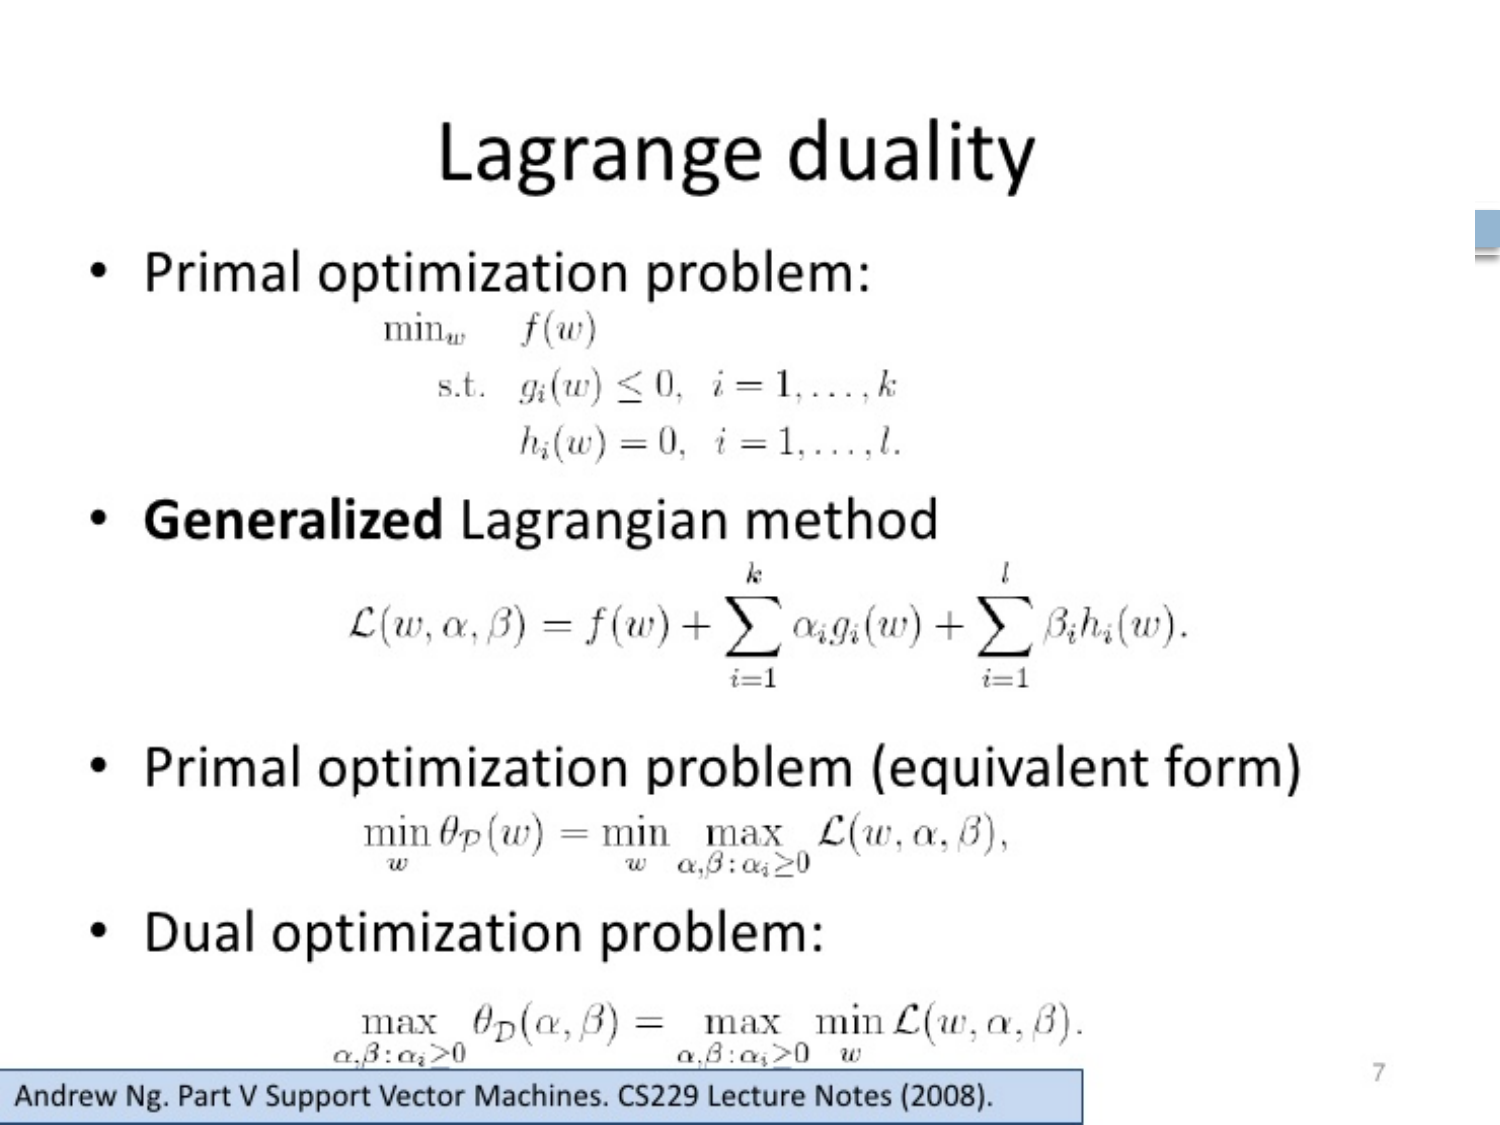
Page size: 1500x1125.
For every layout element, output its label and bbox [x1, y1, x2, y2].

list [0, 0, 1476, 1125]
